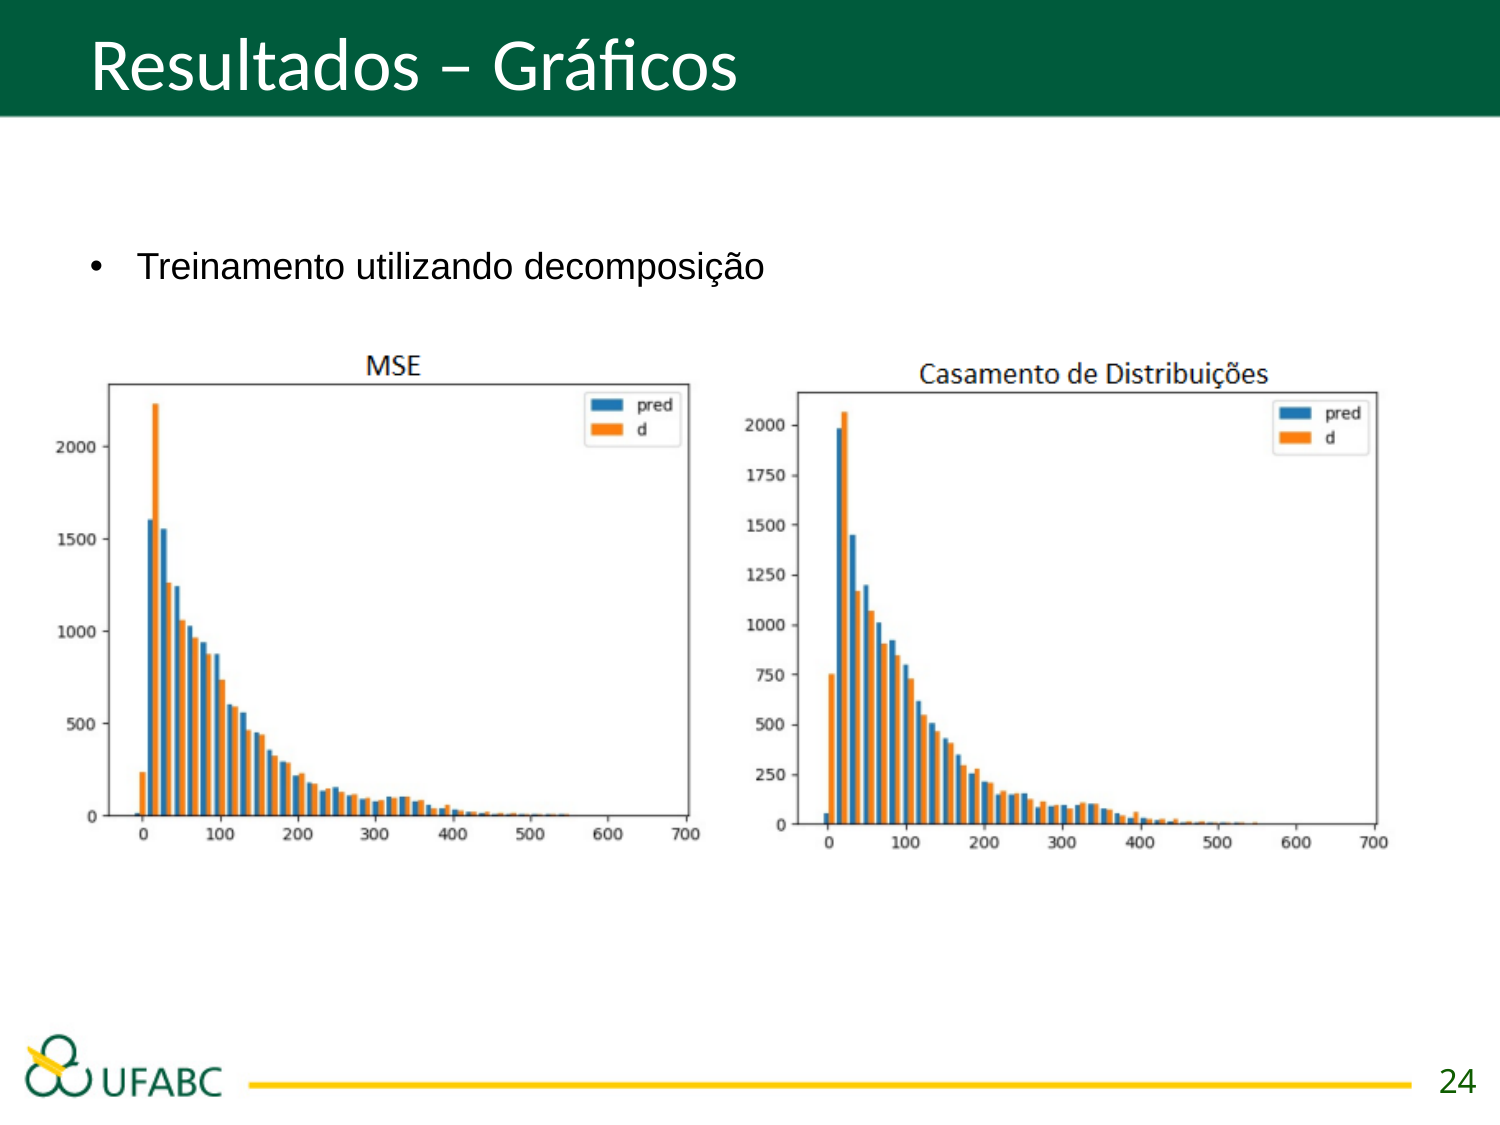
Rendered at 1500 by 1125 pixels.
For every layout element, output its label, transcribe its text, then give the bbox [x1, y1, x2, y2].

slide_number 24 [1386, 1052, 1492, 1113]
picture [0, 0, 1500, 1125]
text_box Treinamento utilizando decomposição [74, 235, 811, 295]
title Resultados – Gráficos [74, 8, 1426, 114]
